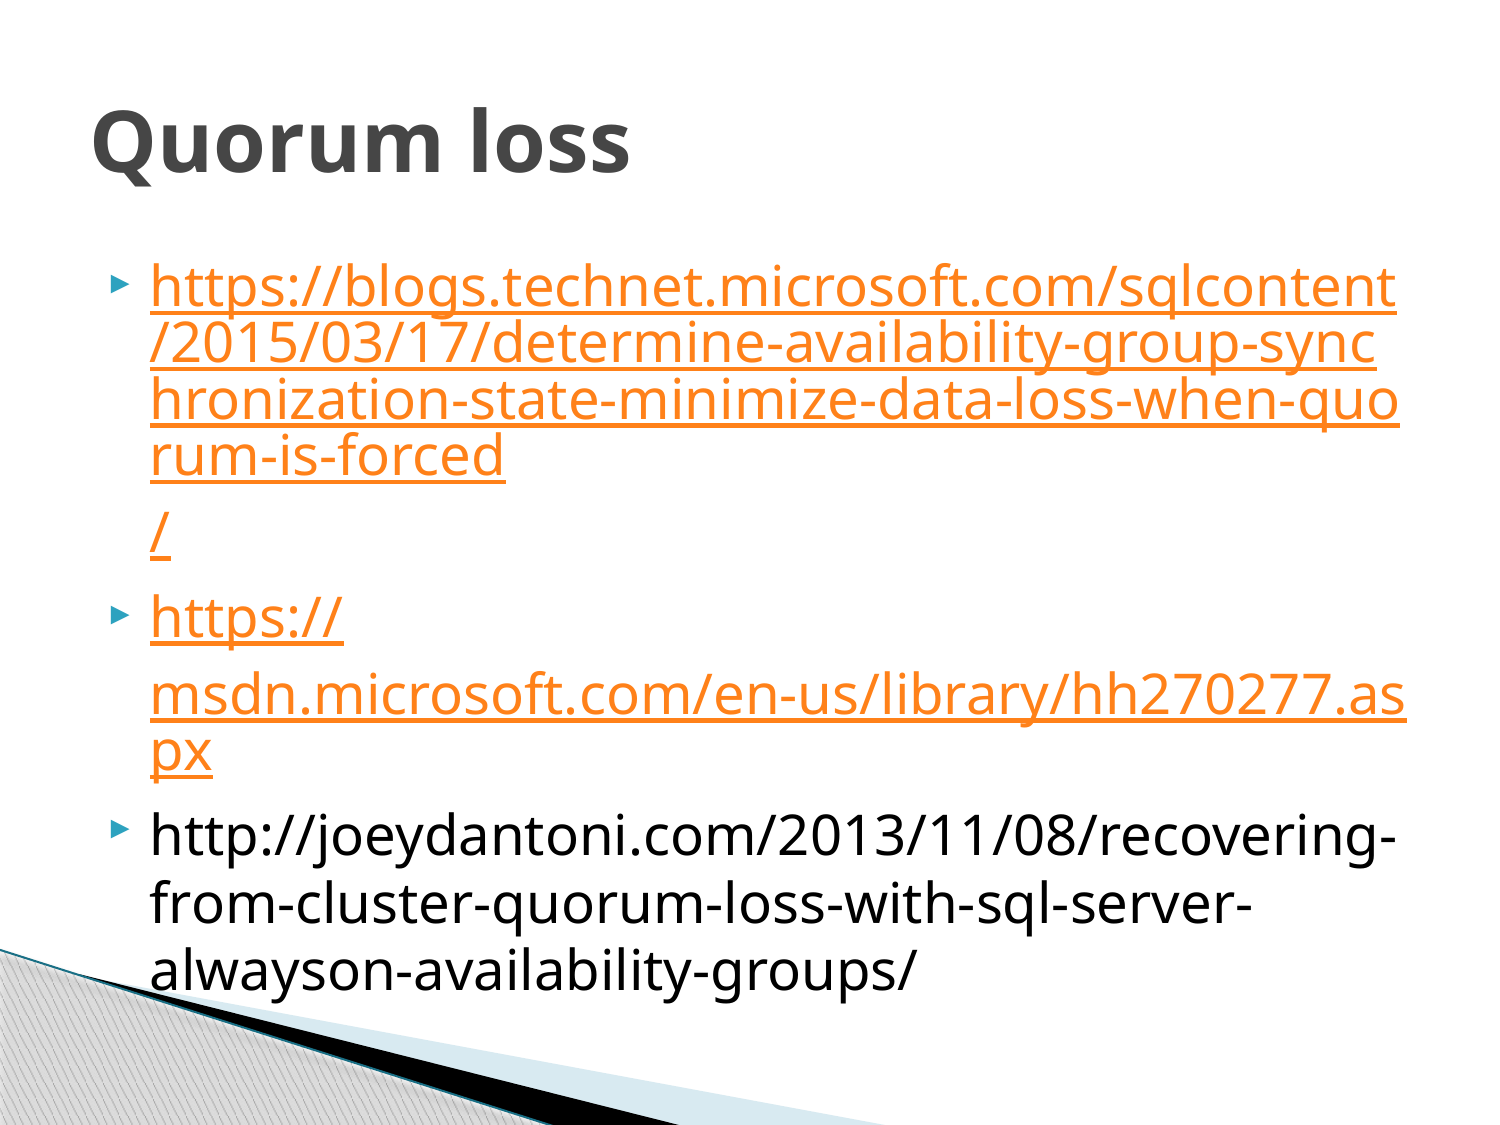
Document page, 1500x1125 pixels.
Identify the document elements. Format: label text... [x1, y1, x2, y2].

list https://blogs.technet.microsoft.com/sqlcontent/2015/03/17/determine-availability-group-synchronization-state-minimize-data-loss-when-quorum-is-forced/ https://msdn.microsoft.com/en-us/library/hh270277.aspx http://joeydantoni.com/2013/11/08/recovering-from-cluster-quorum-loss-with-sql-server-alwayson-availability-groups/ [75, 243, 1425, 986]
title Quorum loss [75, 45, 1425, 233]
